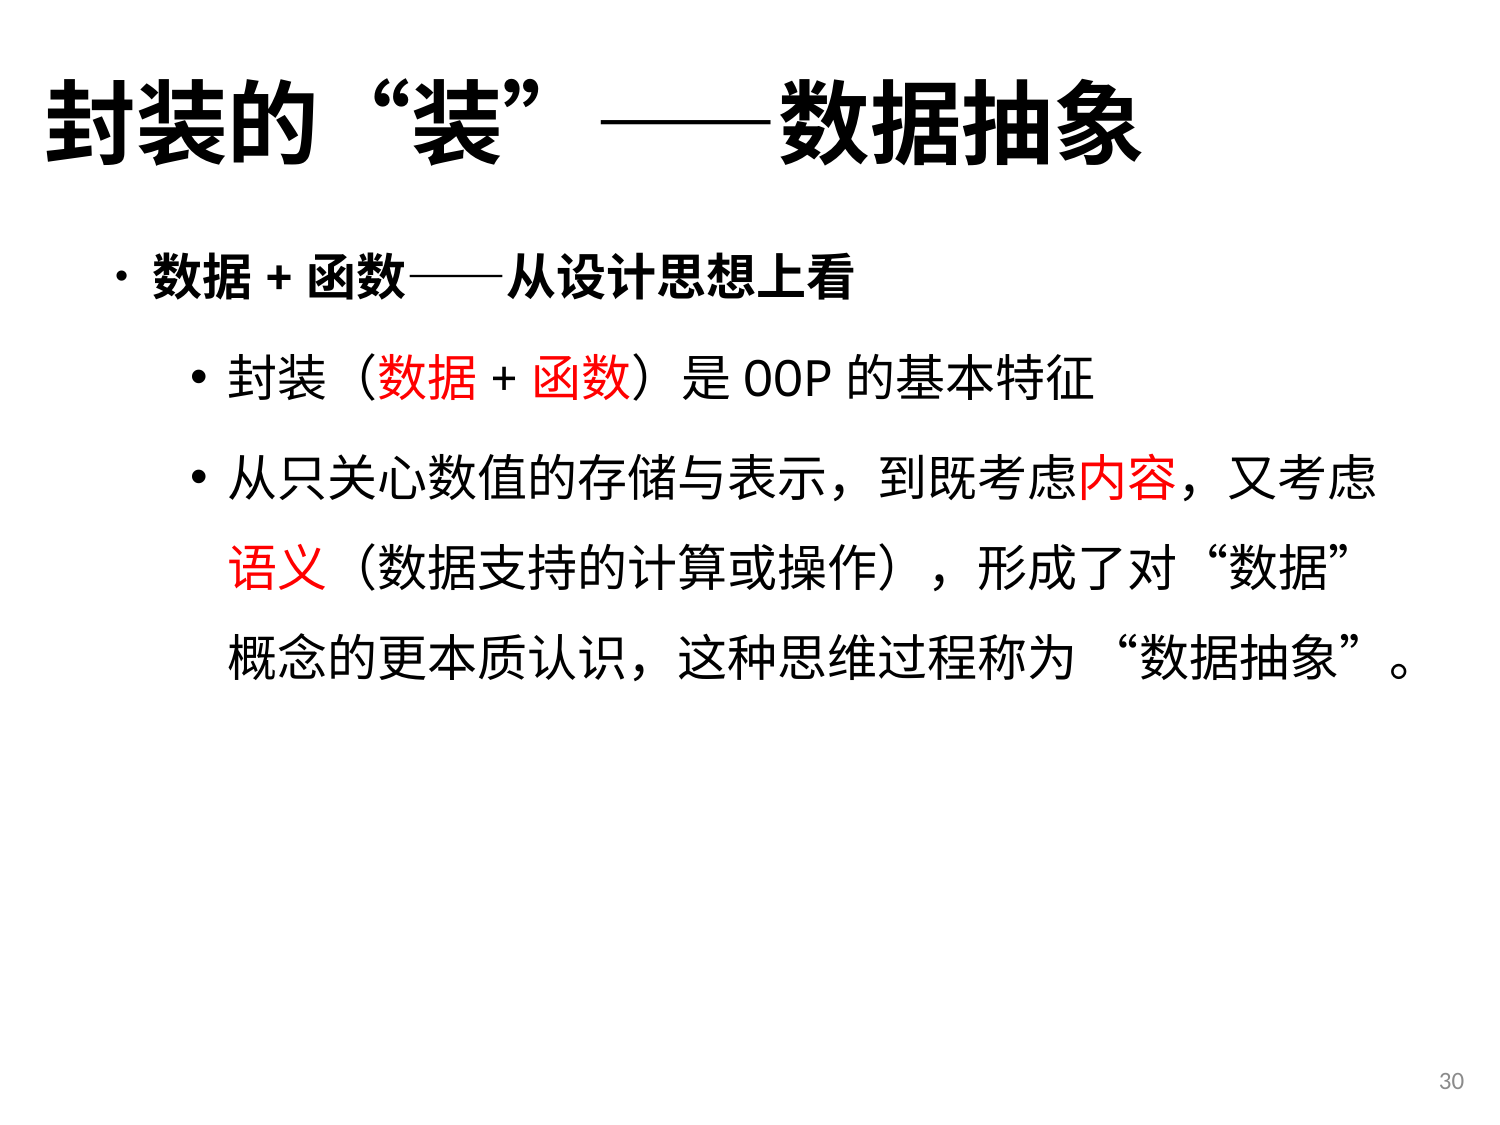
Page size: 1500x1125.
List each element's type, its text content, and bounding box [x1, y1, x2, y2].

list 数据+函数——从设计思想上看 封装（数据+函数）是OOP的基本特征 从只关心数值的存储与表示，到既考虑内容，又考虑语义（数据支持的计算或操作），形成了对“数据”概念的更本质认识，这种思维过程称为 “数据抽象”。 [100, 208, 1424, 1118]
title 封装的“装”——数据抽象 [29, 19, 1324, 237]
slide_number 30 [1166, 1051, 1480, 1107]
